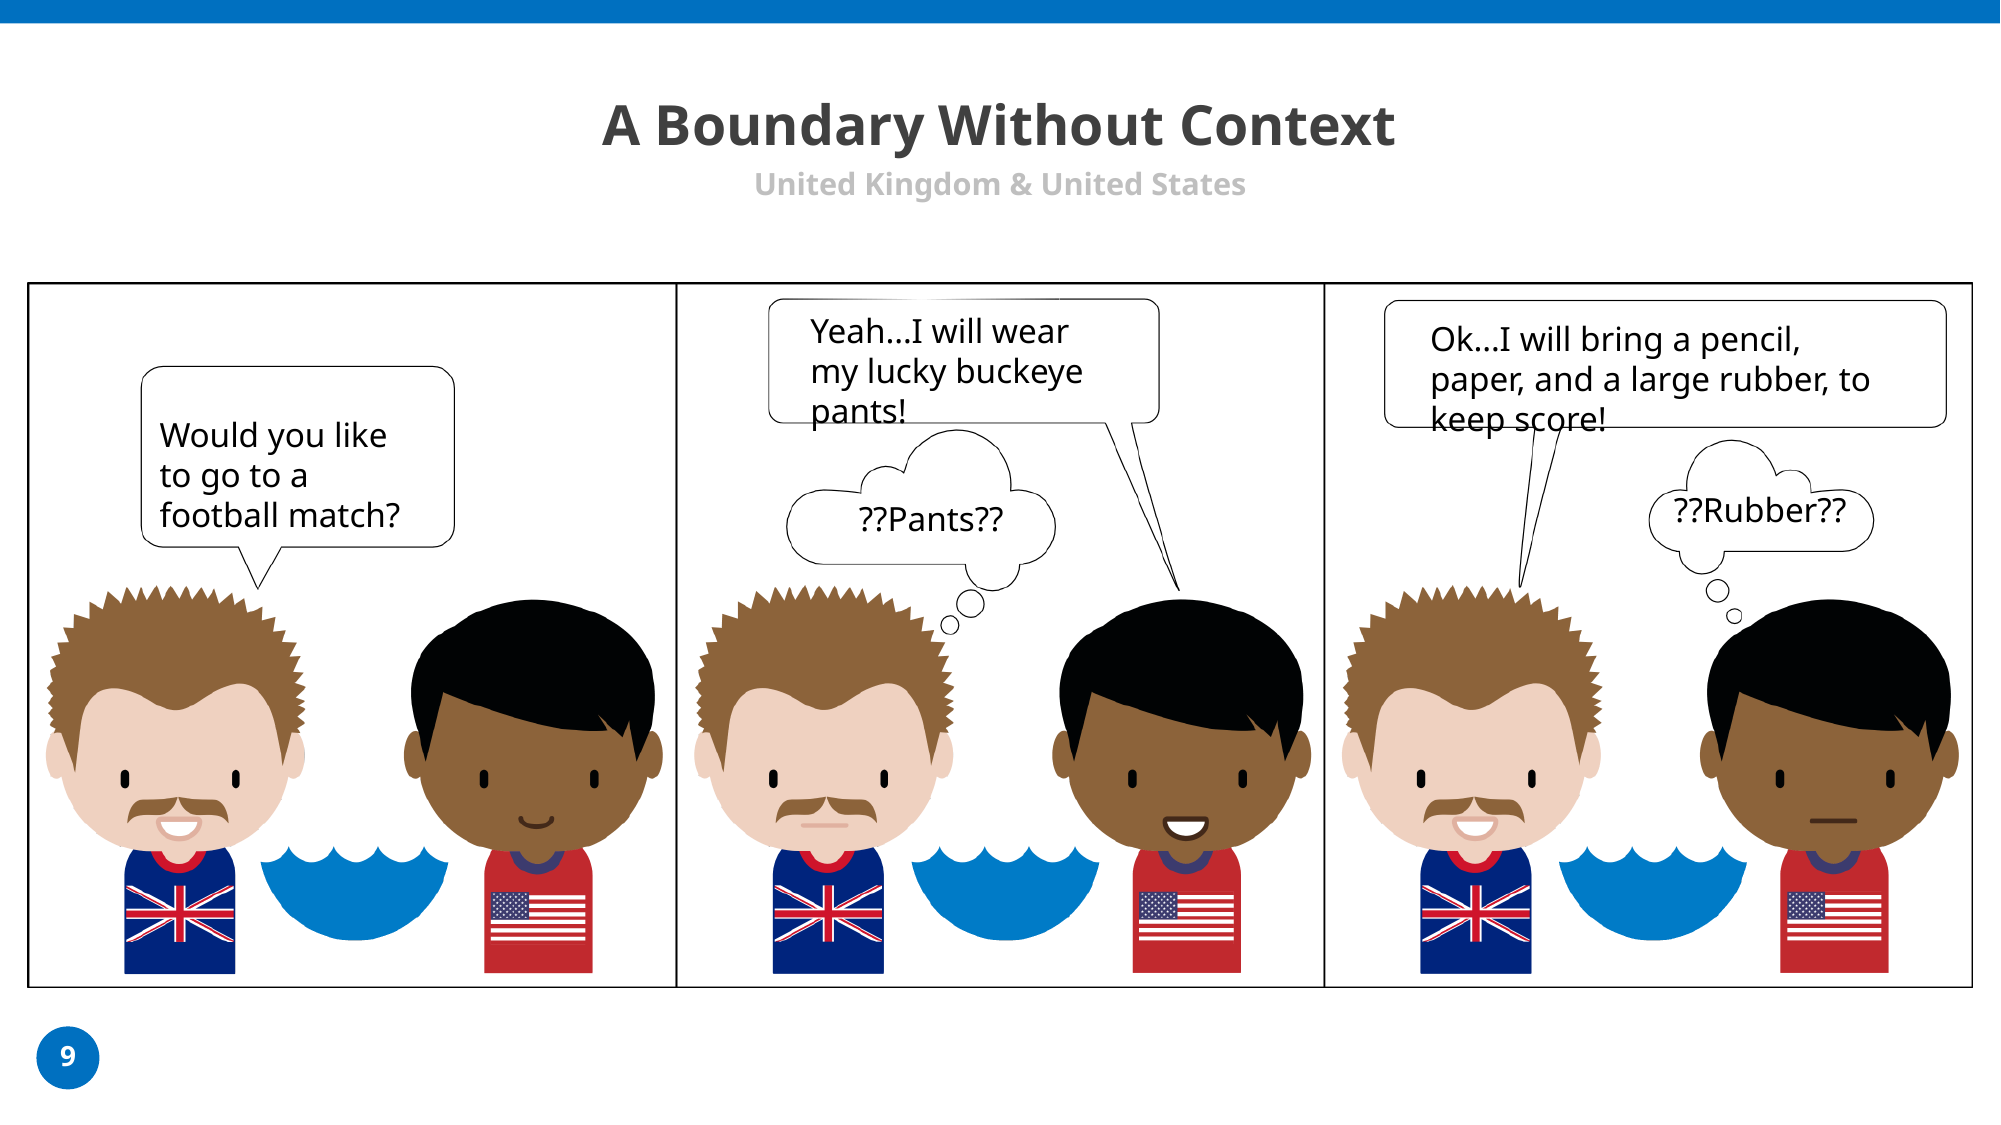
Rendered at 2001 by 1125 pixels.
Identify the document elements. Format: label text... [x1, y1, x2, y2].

slide_number 9 [17, 1027, 118, 1088]
list United Kingdom & United States [549, 161, 1450, 206]
title A Boundary Without Context [383, 84, 1617, 162]
picture [27, 282, 1973, 988]
